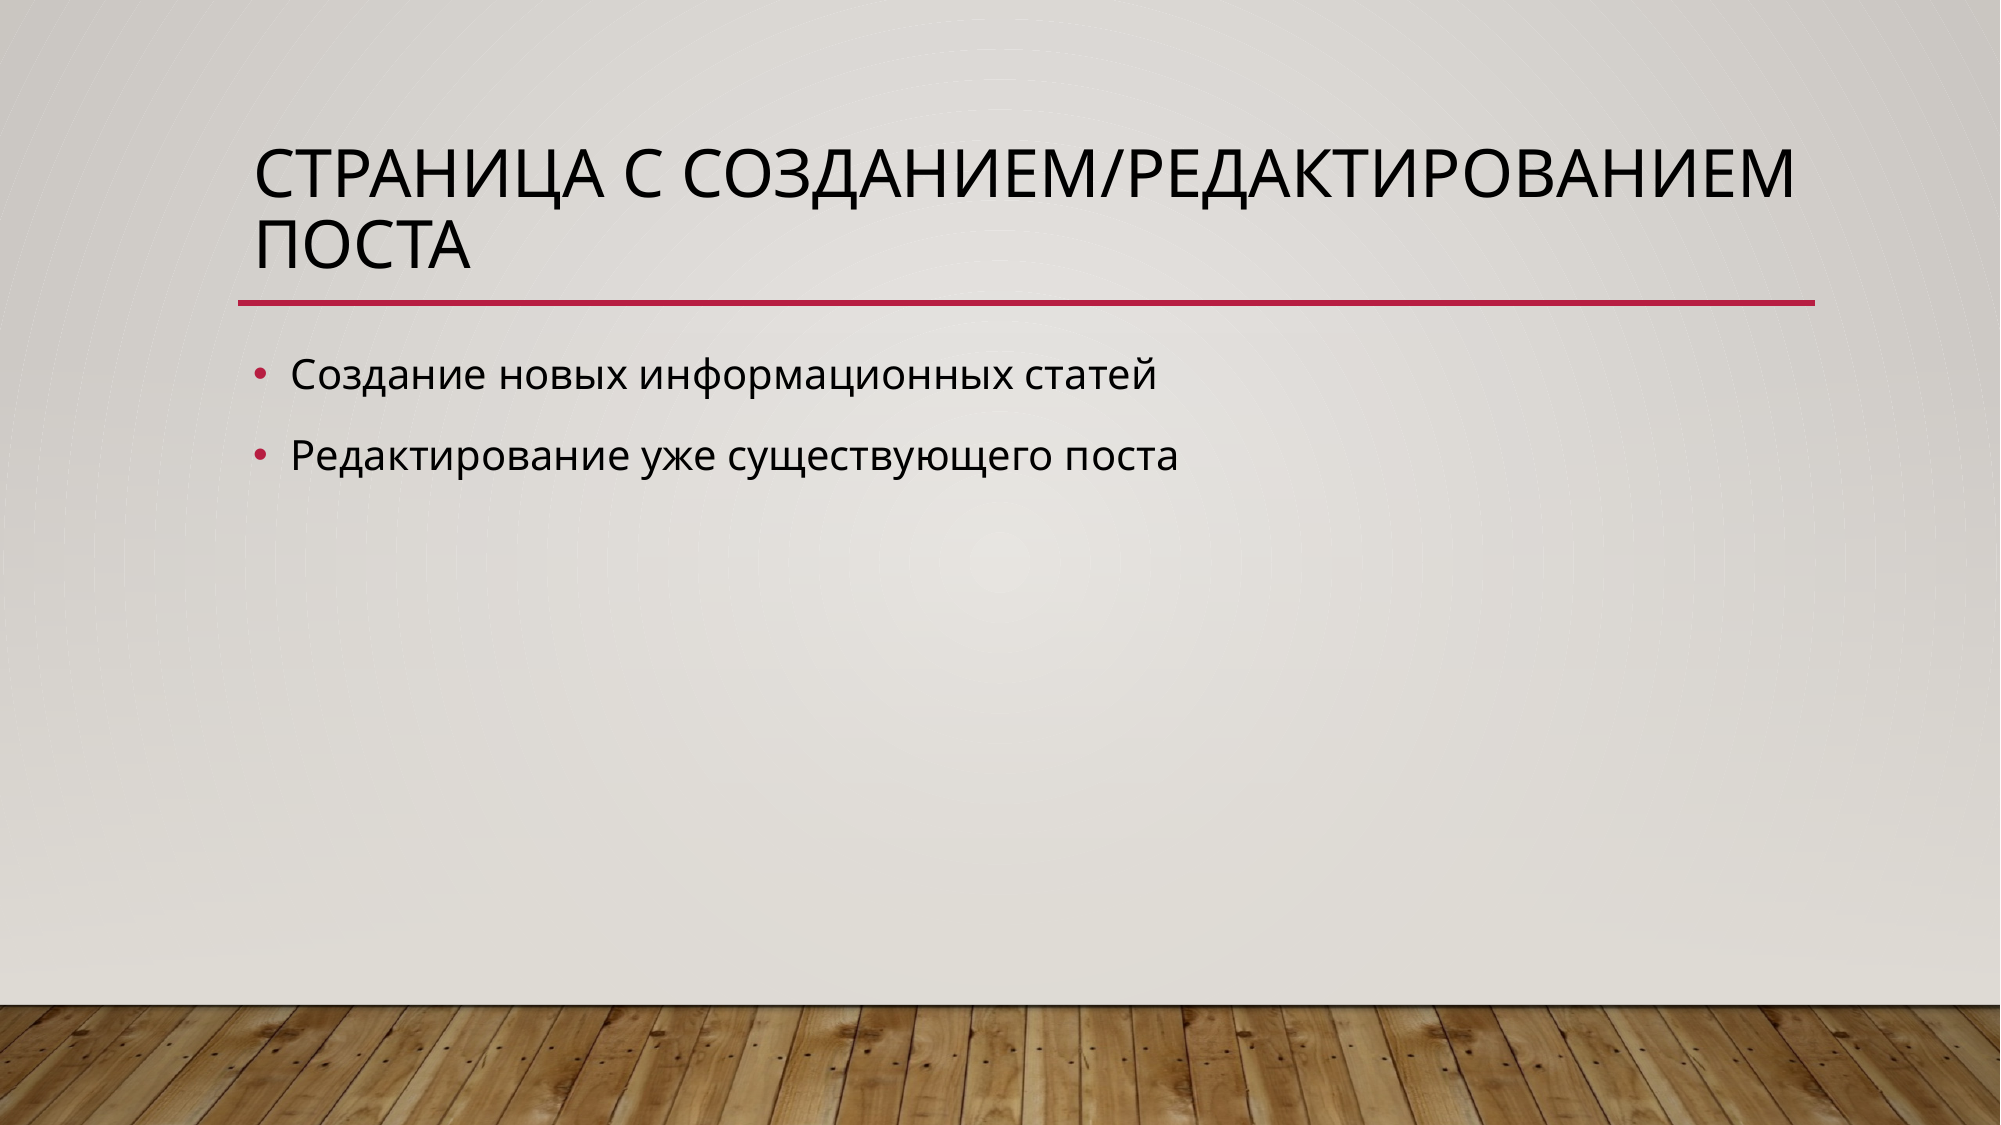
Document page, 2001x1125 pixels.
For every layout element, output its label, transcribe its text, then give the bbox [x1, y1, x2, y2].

title Страница с созданием/редактированием поста [238, 131, 1814, 305]
picture [0, 1005, 2000, 1125]
list Создание новых информационных статей Редактирование уже существующего поста [238, 330, 1814, 897]
